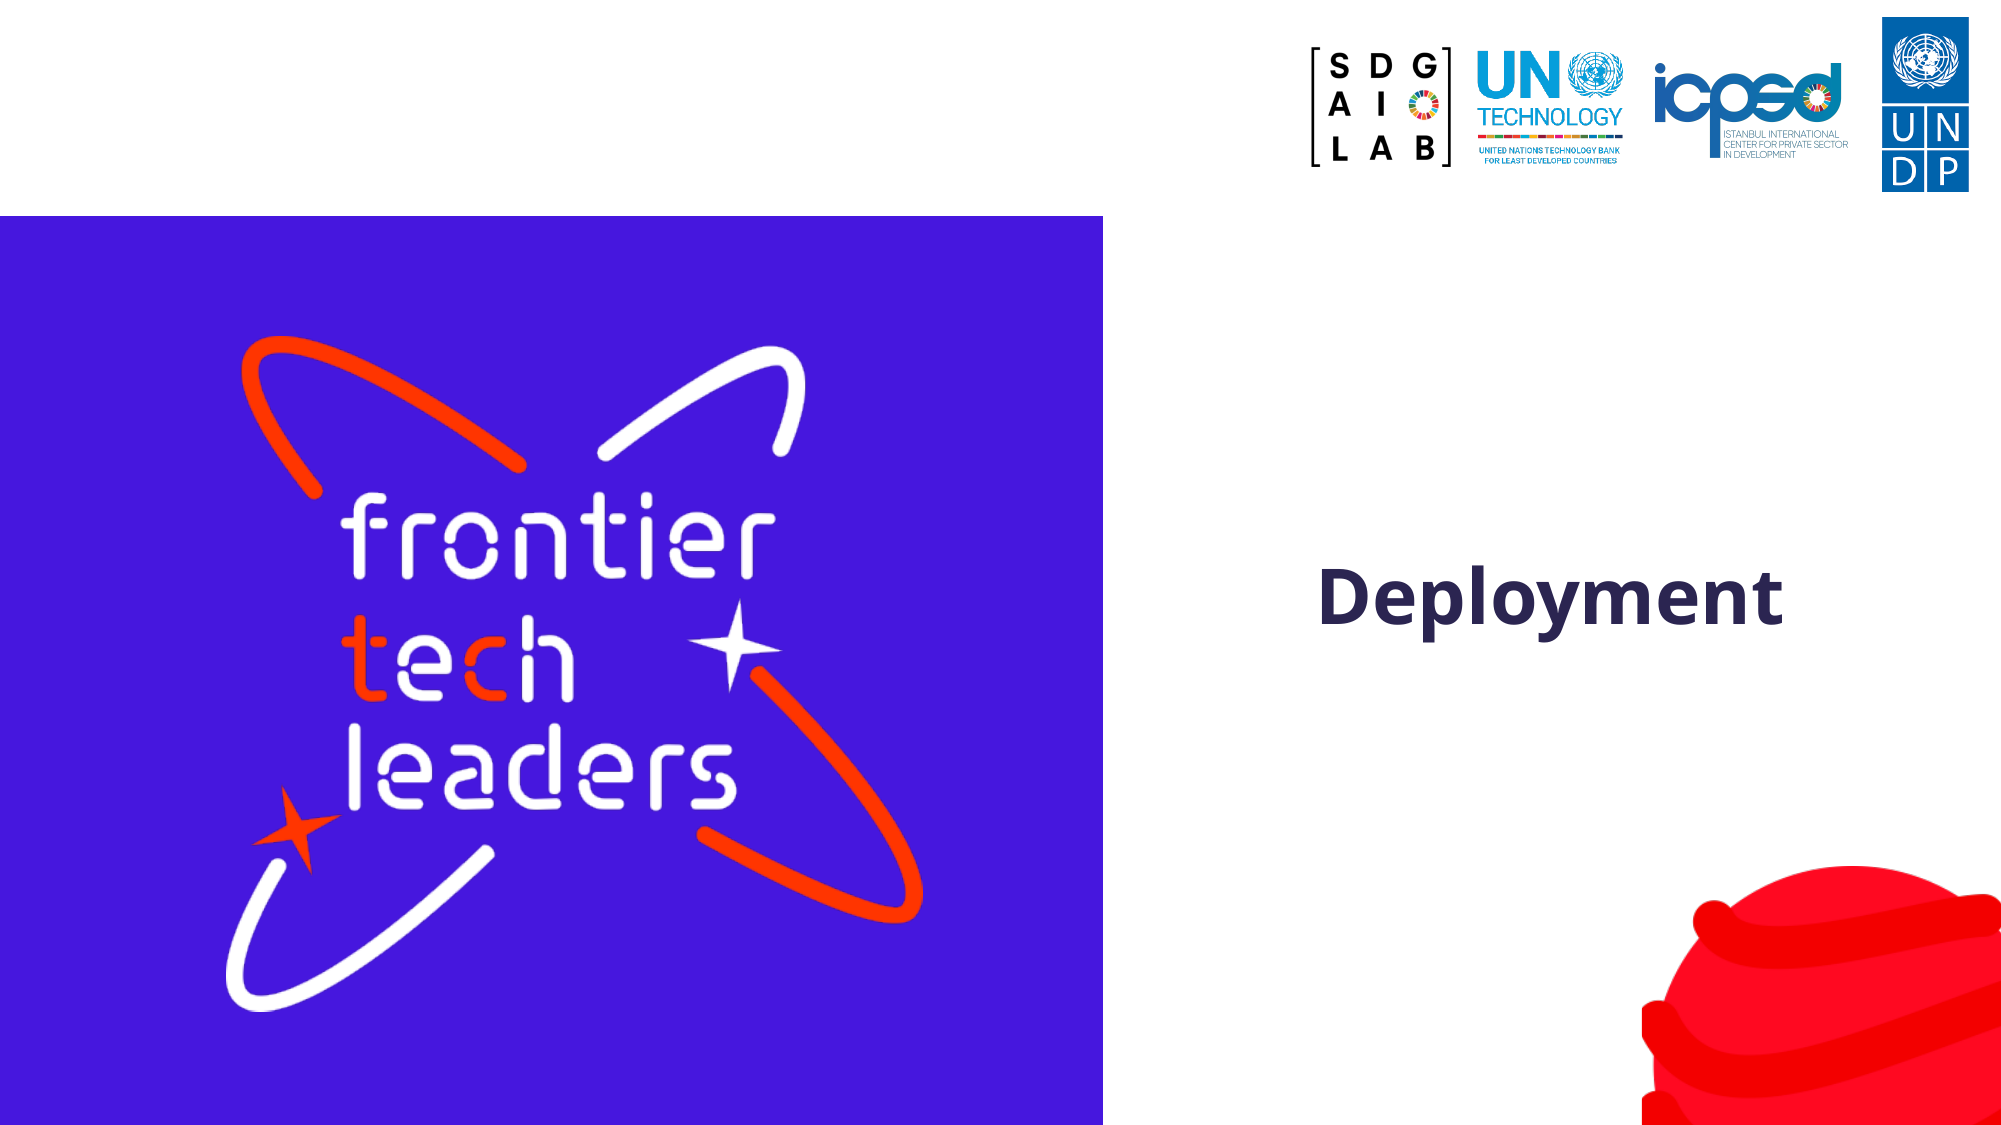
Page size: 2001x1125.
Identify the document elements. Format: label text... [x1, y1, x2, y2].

picture [226, 336, 923, 1013]
text_box Deployment [1069, 539, 2000, 648]
picture [1881, 16, 1969, 193]
picture [1655, 63, 1848, 158]
text_box [0, 217, 1102, 1125]
picture [1471, 48, 1630, 170]
picture [1804, 85, 1830, 111]
picture [1641, 866, 2001, 1125]
picture [1306, 40, 1457, 168]
